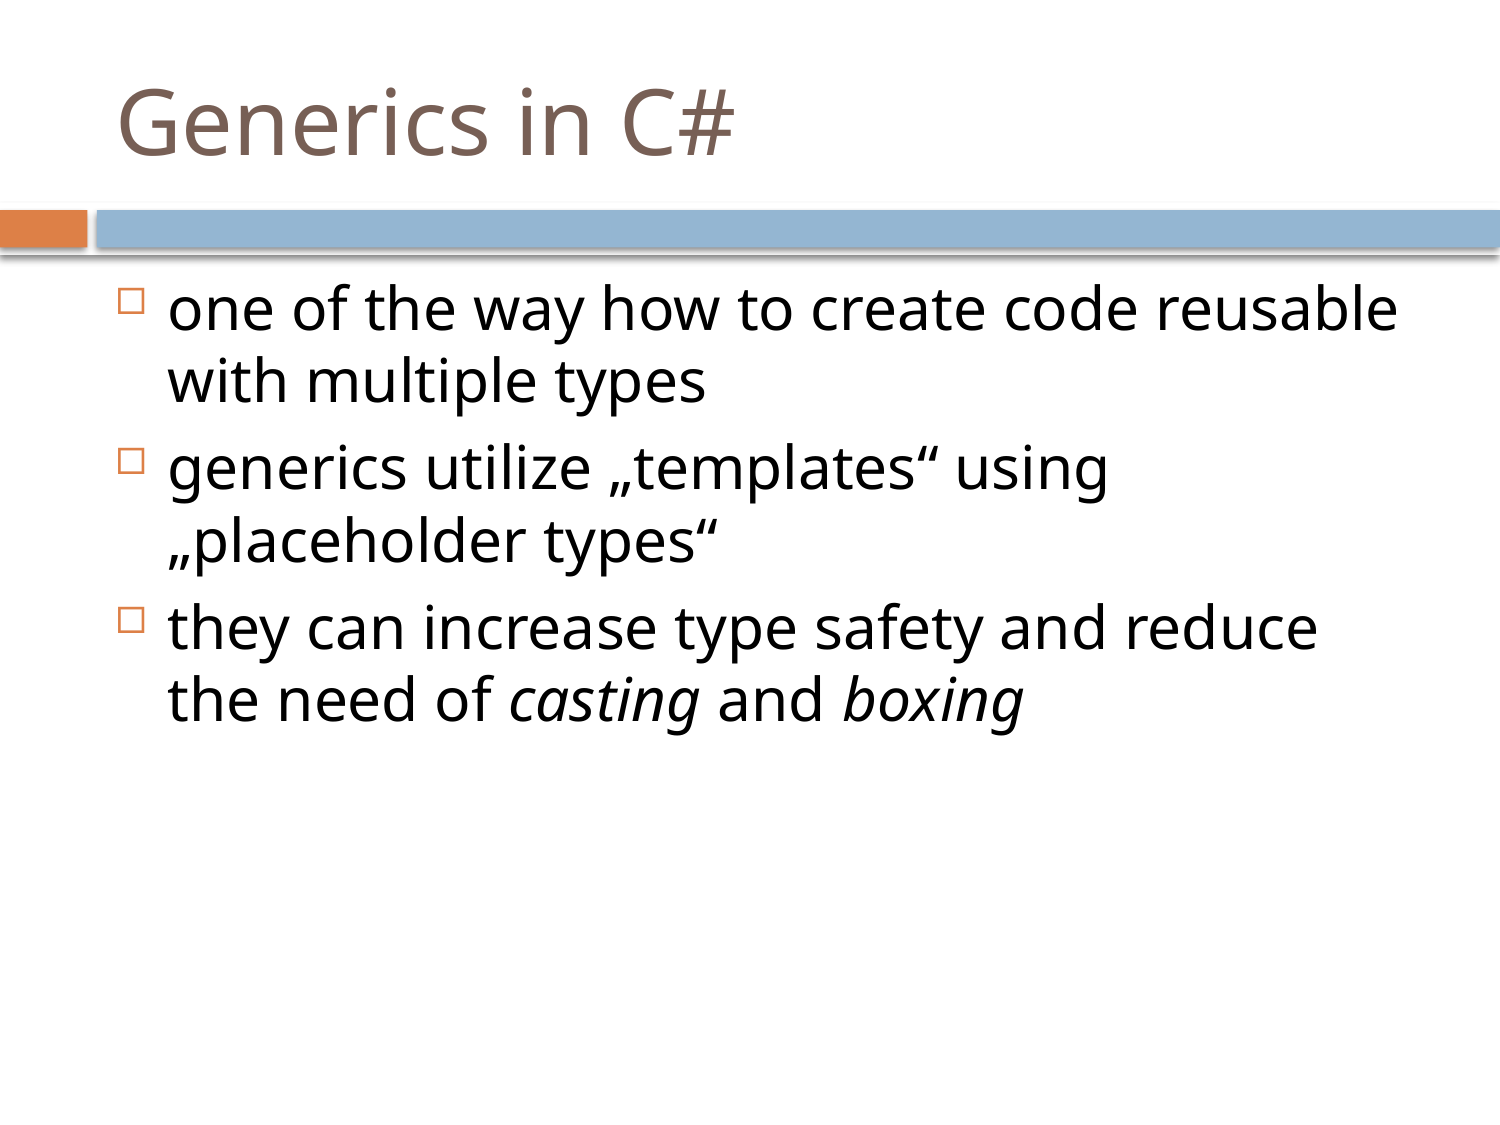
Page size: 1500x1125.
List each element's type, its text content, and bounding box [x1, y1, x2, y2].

list one of the way how to create code reusable with multiple types generics utilize „templates“ using „placeholder types“ they can increase type safety and reduce the need of casting and boxing [100, 262, 1438, 1000]
title Generics in C# [100, 37, 1438, 200]
